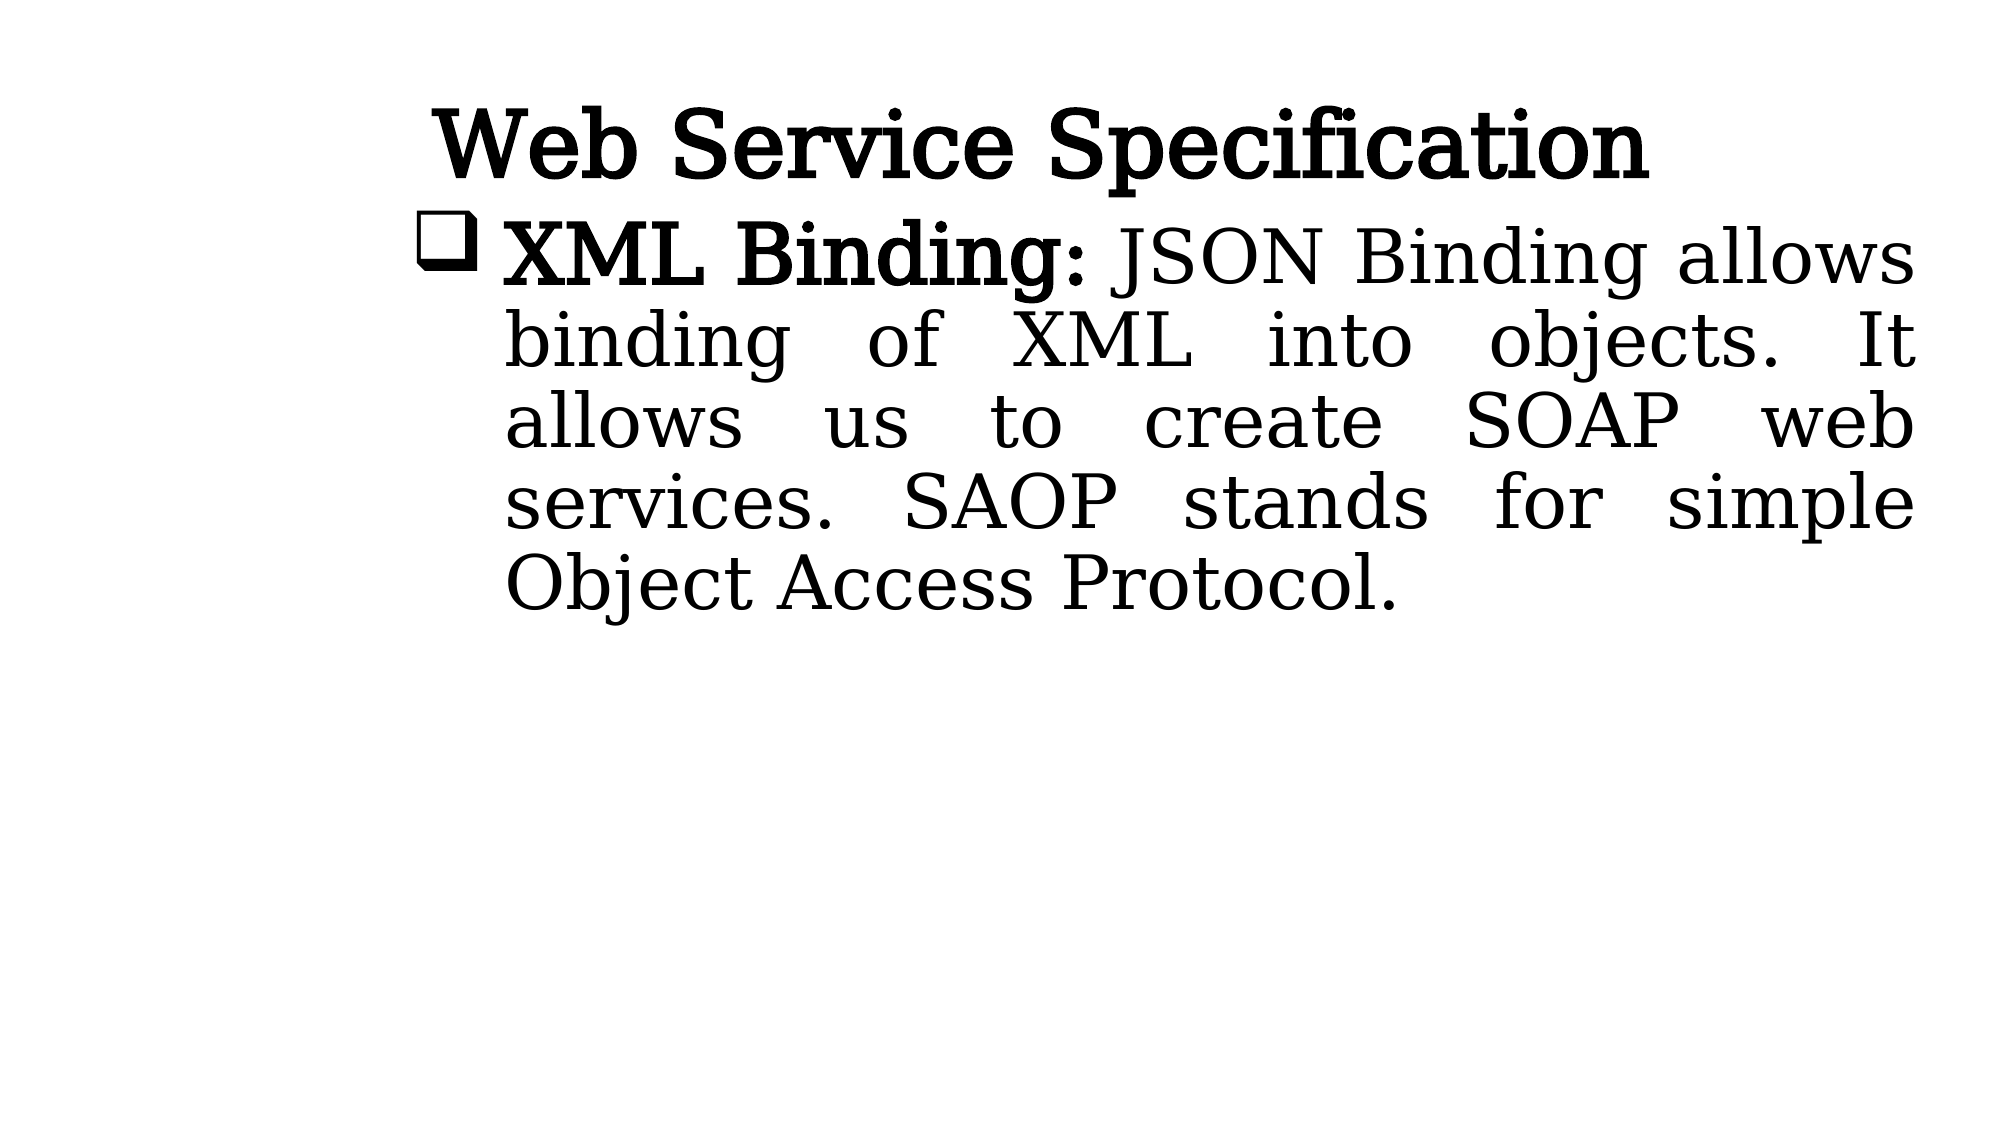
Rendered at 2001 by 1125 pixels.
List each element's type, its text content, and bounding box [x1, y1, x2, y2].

subtitle XML Binding: JSON Binding allows binding of XML into objects. It allows us to create SOAP web services. SAOP stands for simple Object Access Protocol. [395, 204, 1933, 1086]
title Web Service Specification [371, 39, 1714, 205]
